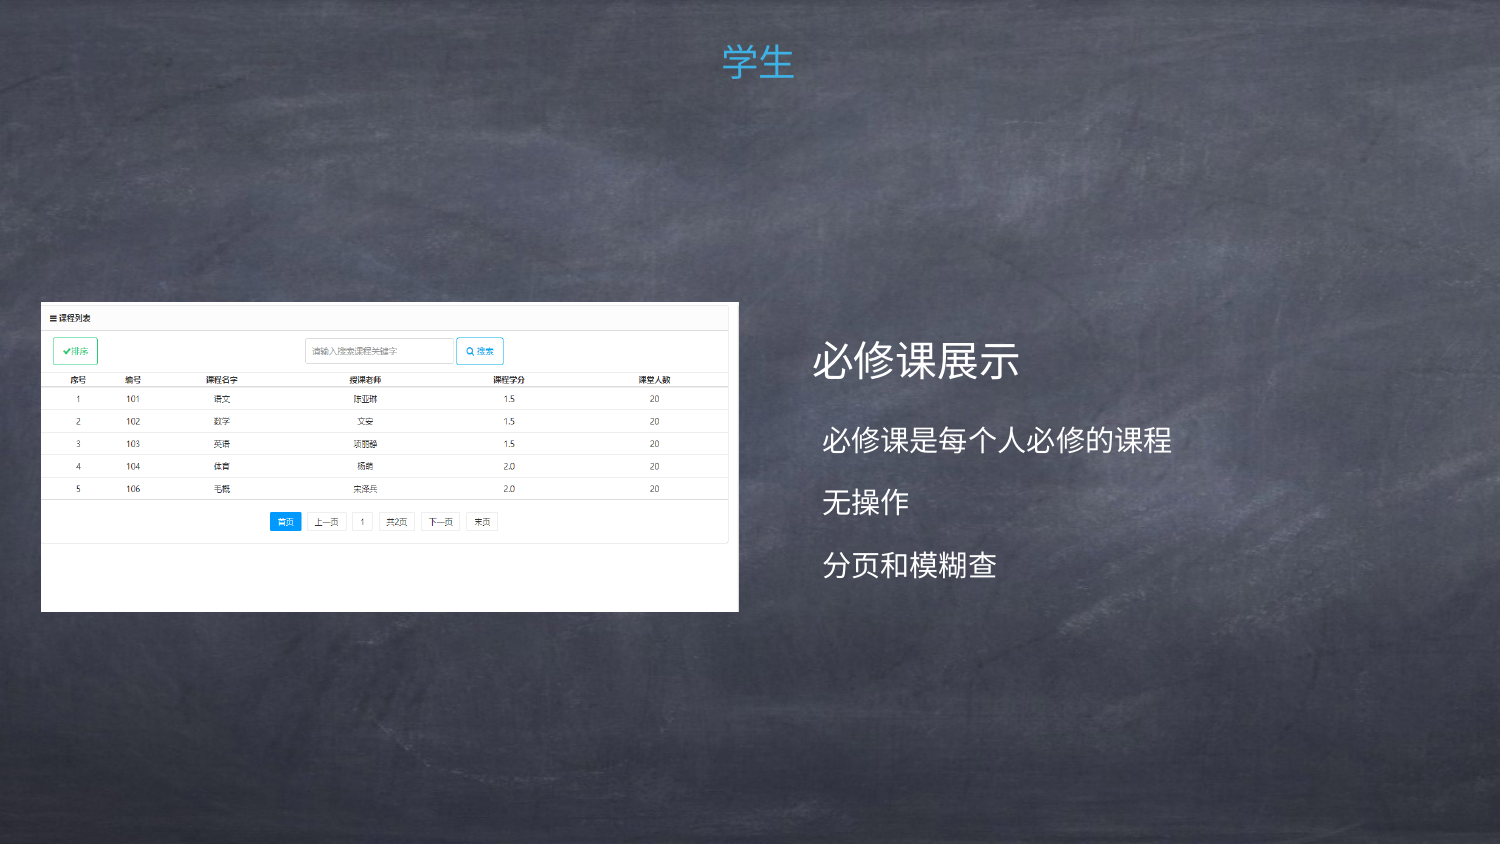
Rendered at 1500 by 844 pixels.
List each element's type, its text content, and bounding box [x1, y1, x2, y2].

picture [0, 0, 1500, 844]
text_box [796, 327, 1296, 592]
text_box 学生 [608, 32, 909, 92]
